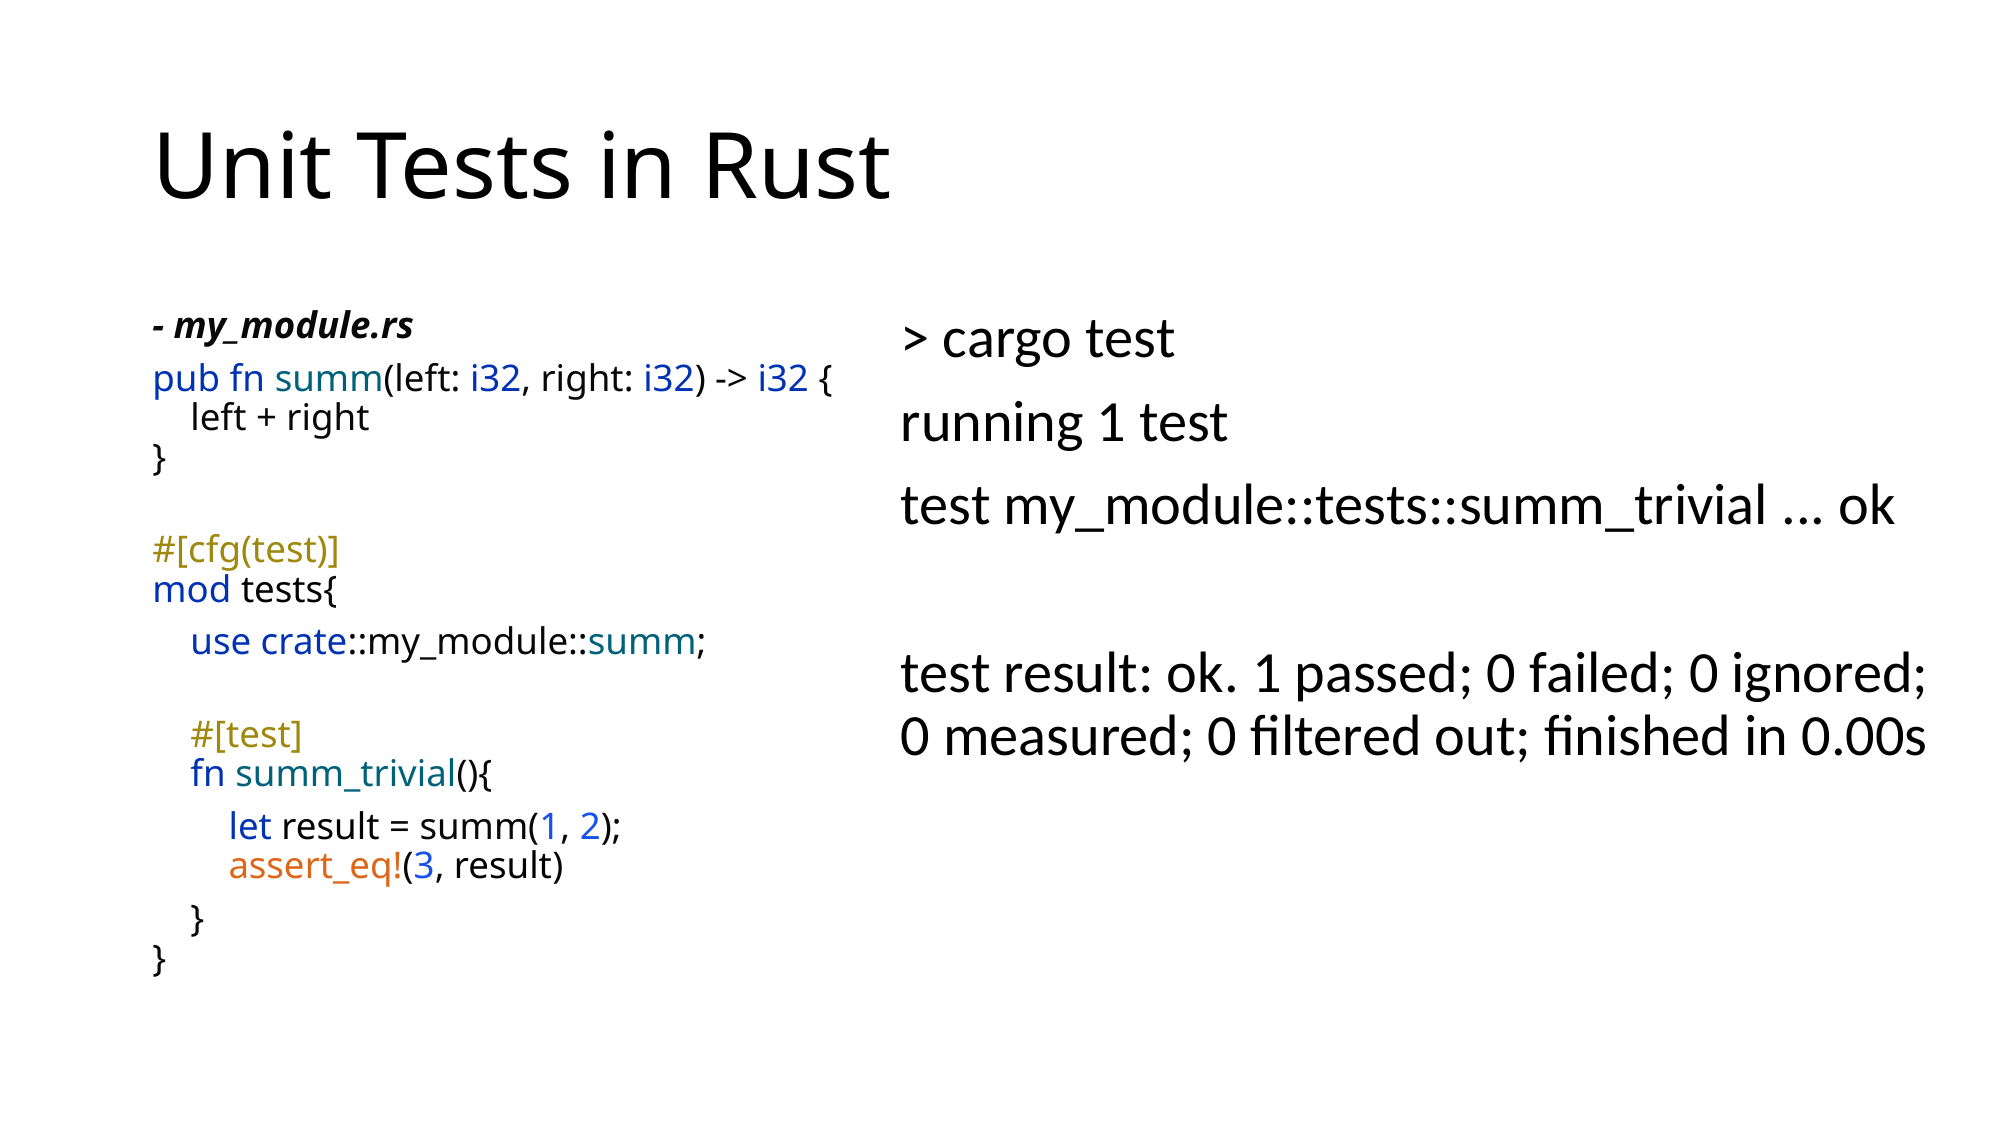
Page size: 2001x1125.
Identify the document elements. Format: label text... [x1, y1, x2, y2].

list > cargo test running 1 test test my_module::tests::summ_trivial ... ok test result: ok. 1 passed; 0 failed; 0 ignored; 0 measured; 0 filtered out; finished in 0.00s [885, 299, 1986, 1014]
list - my_module.rs pub fn summ(left: i32, right: i32) -> i32 { left + right } #[cfg(test)] mod tests{ use crate::my_module::summ; #[test] fn summ_trivial(){ let result = summ(1, 2); assert_eq!(3, result) } } [137, 299, 853, 1014]
title Unit Tests in Rust [137, 59, 1863, 278]
